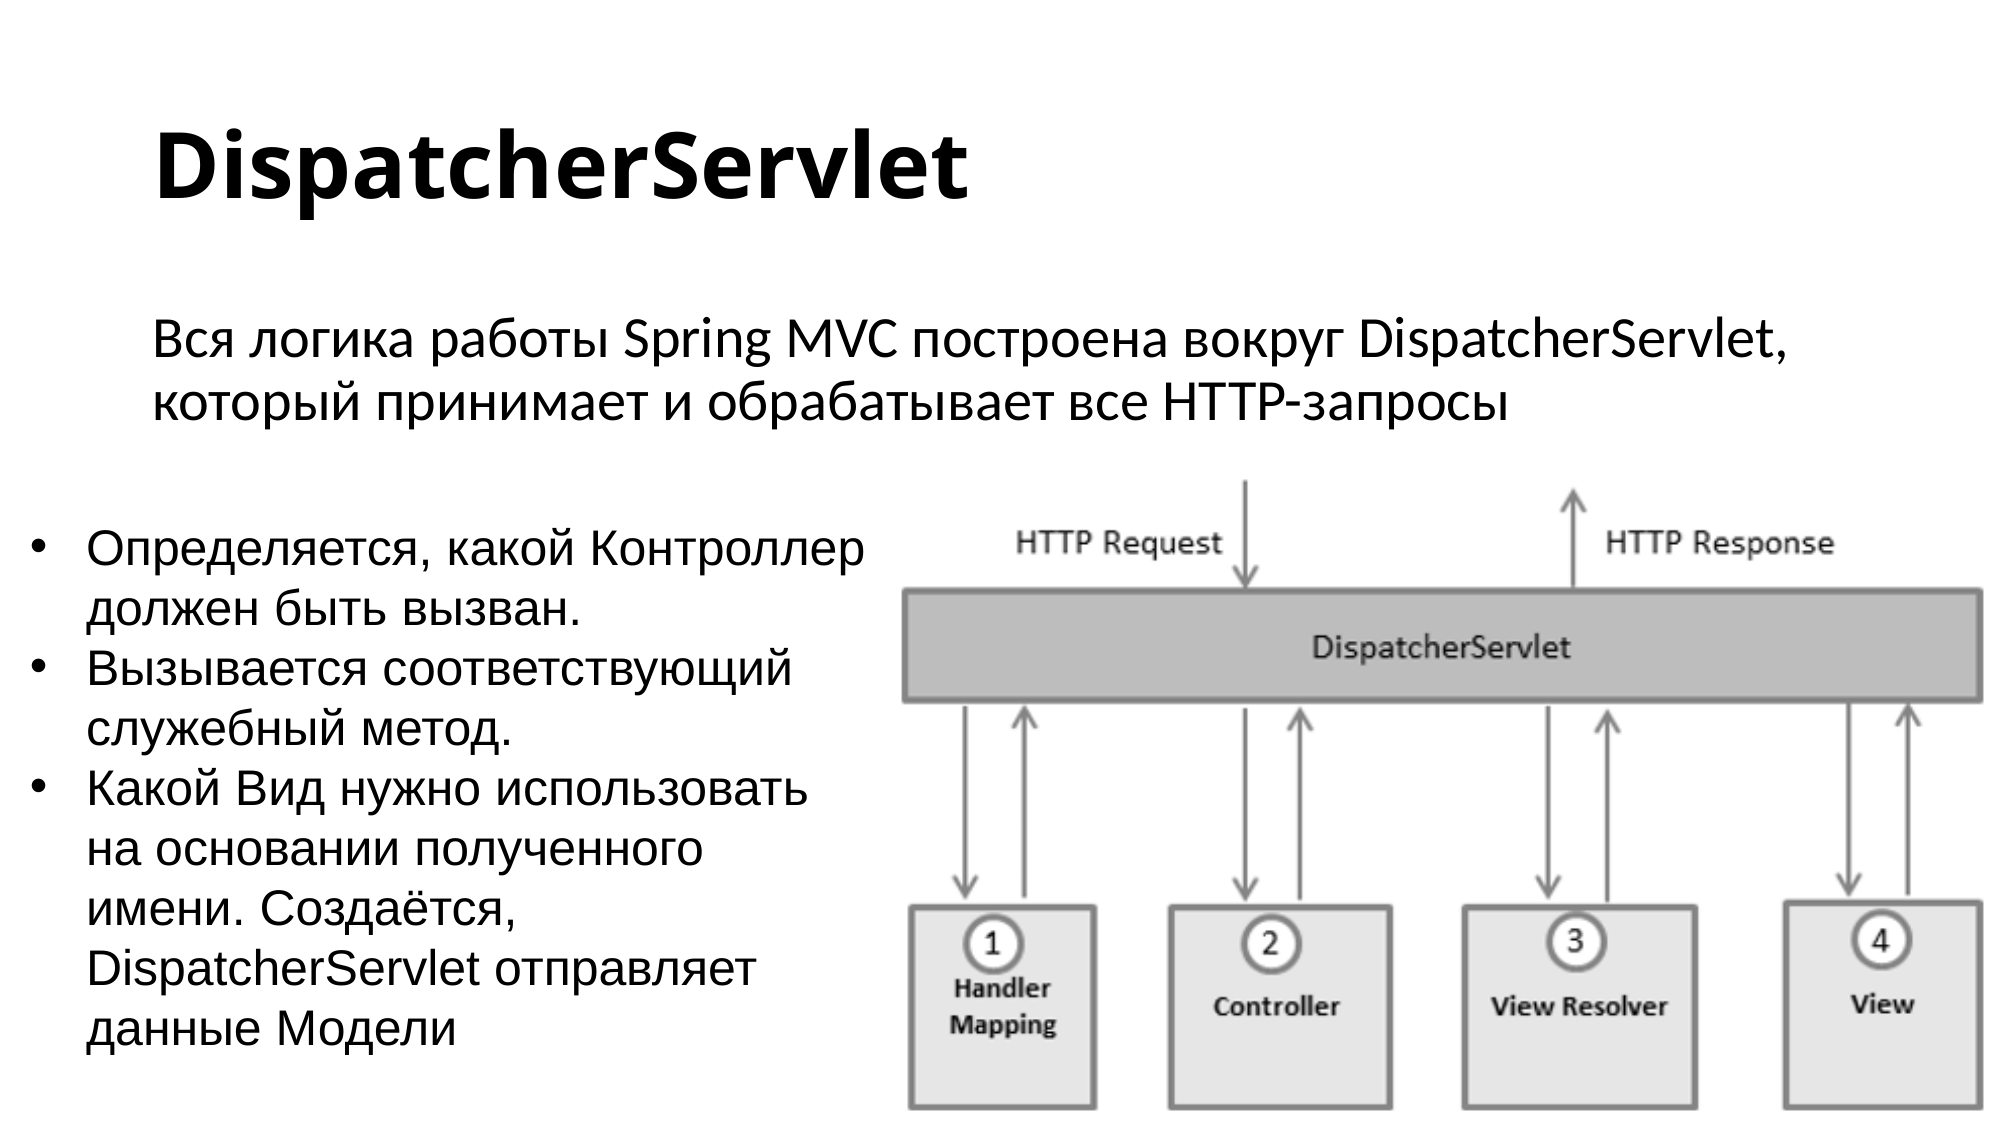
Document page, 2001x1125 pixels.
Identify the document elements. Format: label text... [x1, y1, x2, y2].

list Вся логика работы Spring MVC построена вокруг DispatcherServlet, который принимает и обрабатывает все HTTP-запросы [137, 299, 1863, 463]
text_box Определяется, какой Контроллер должен быть вызван. Вызывается соответствующий служебный метод. Какой Вид нужно использовать на основании полученного имени. Создаётся, DispatcherServlet отправляет данные Модели [14, 463, 880, 1063]
picture [880, 456, 2000, 1125]
title DispatcherServlet [137, 59, 1863, 278]
